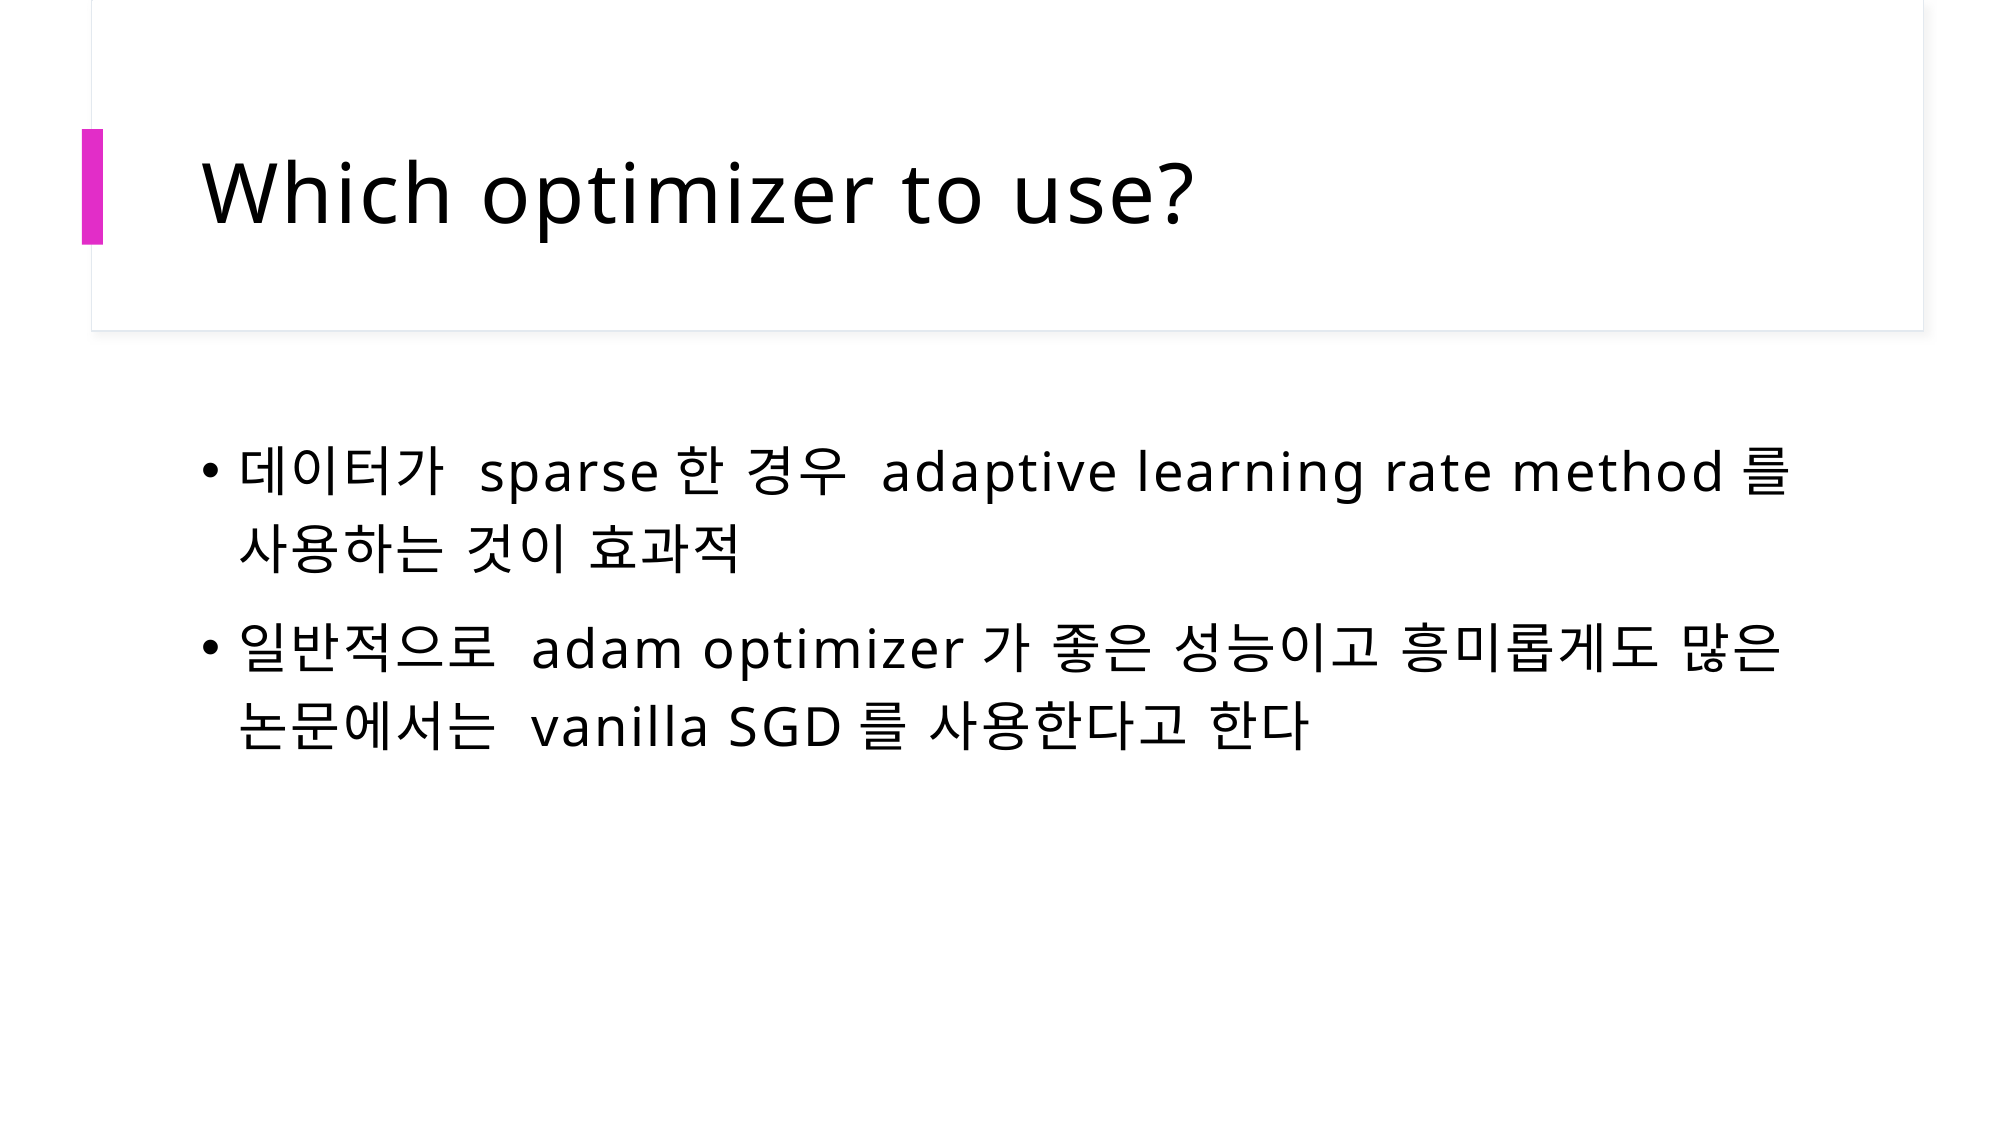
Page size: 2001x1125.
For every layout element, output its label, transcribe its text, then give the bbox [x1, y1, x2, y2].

title Which optimizer to use? [183, 90, 1851, 284]
list 데이터가 sparse한 경우 adaptive learning rate method를 사용하는 것이 효과적 일반적으로 adam optimizer가 좋은 성능이고 흥미롭게도 많은 논문에서는 vanilla SGD를 사용한다고 한다 [183, 406, 1851, 1013]
